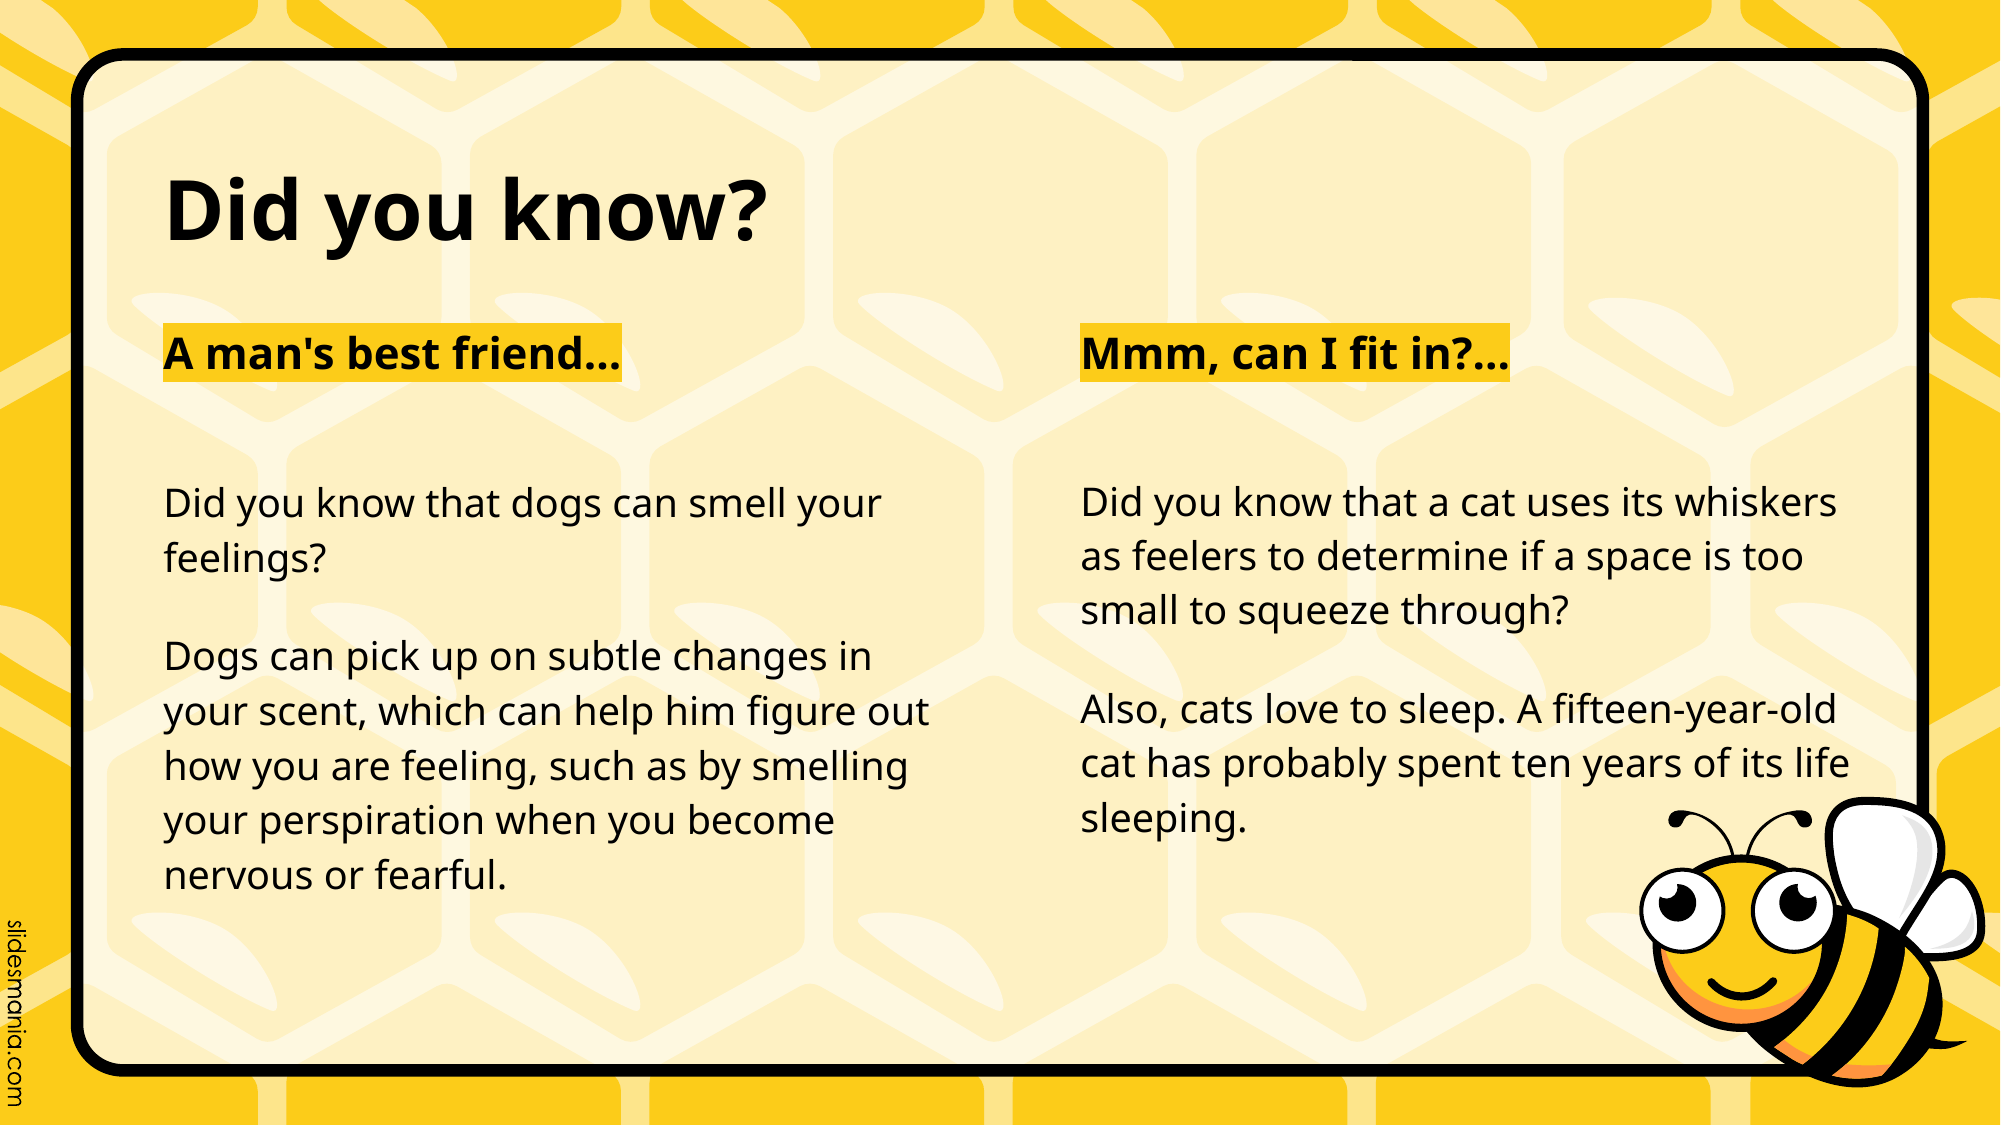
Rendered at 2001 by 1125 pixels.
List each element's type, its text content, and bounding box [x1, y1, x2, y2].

list Did you know that a cat uses its whiskers as feelers to determine if a space is too small to squeeze through? Also, cats love to sleep. A fifteen-year-old cat has probably spent ten years of its life sleeping. [1060, 449, 1875, 961]
list Did you know that dogs can smell your feelings? Dogs can pick up on subtle changes in your scent, which can help him figure out how you are feeling, such as by smelling your perspiration when you become nervous or fearful. [143, 451, 957, 963]
subtitle A man's best friend... [143, 297, 958, 416]
subtitle Mmm, can I fit in?... [1060, 297, 1875, 416]
title Did you know? [143, 137, 1875, 263]
